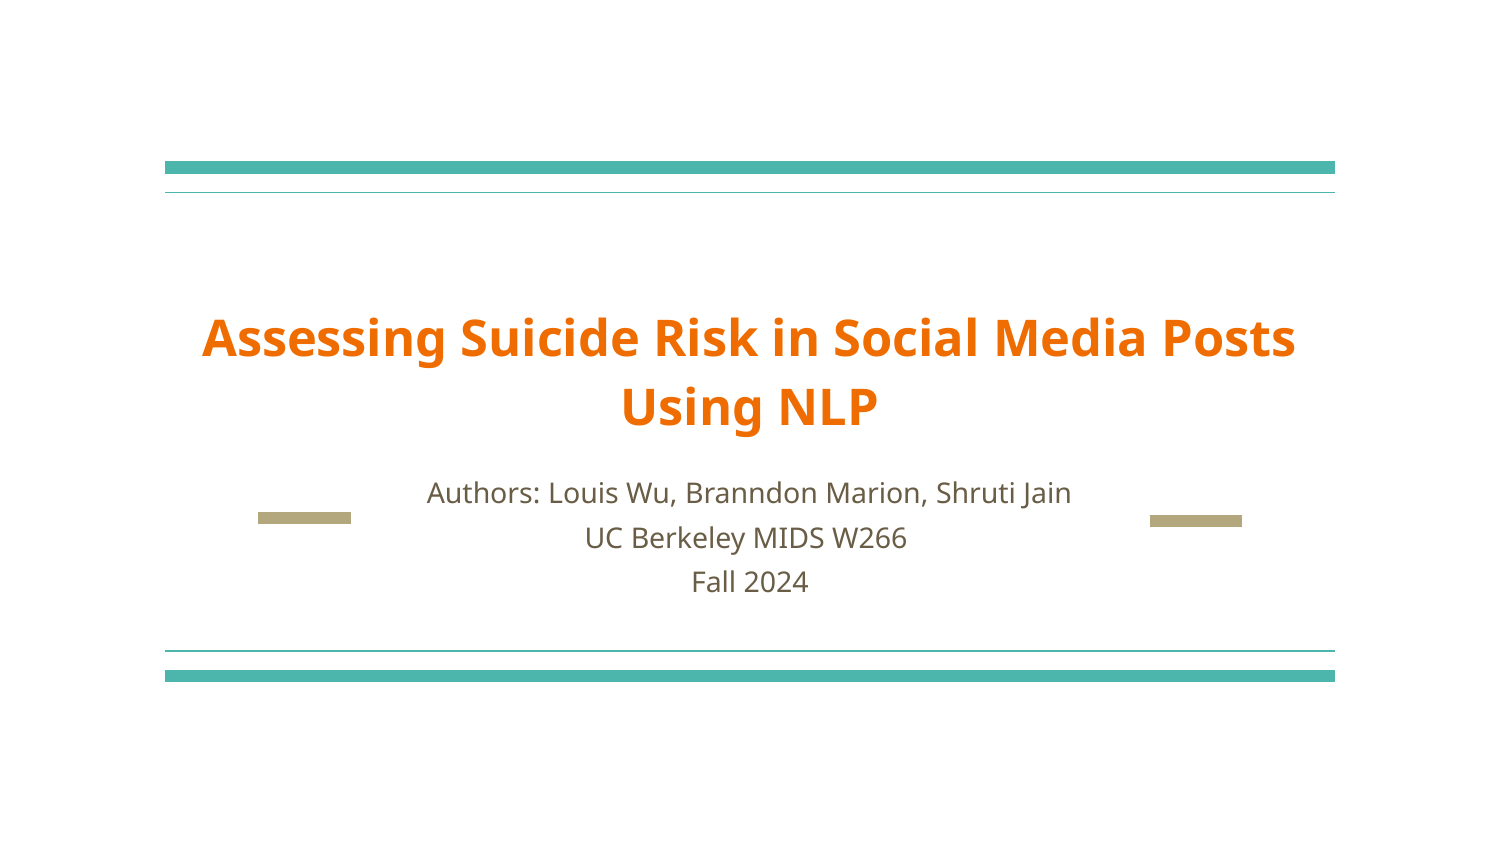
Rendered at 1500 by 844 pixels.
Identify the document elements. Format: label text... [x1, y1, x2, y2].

title Assessing Suicide Risk in Social Media Posts Using NLP [164, 287, 1336, 452]
subtitle Authors: Louis Wu, Branndon Marion, Shruti Jain UC Berkeley MIDS W266 Fall 2024 [51, 452, 1449, 617]
